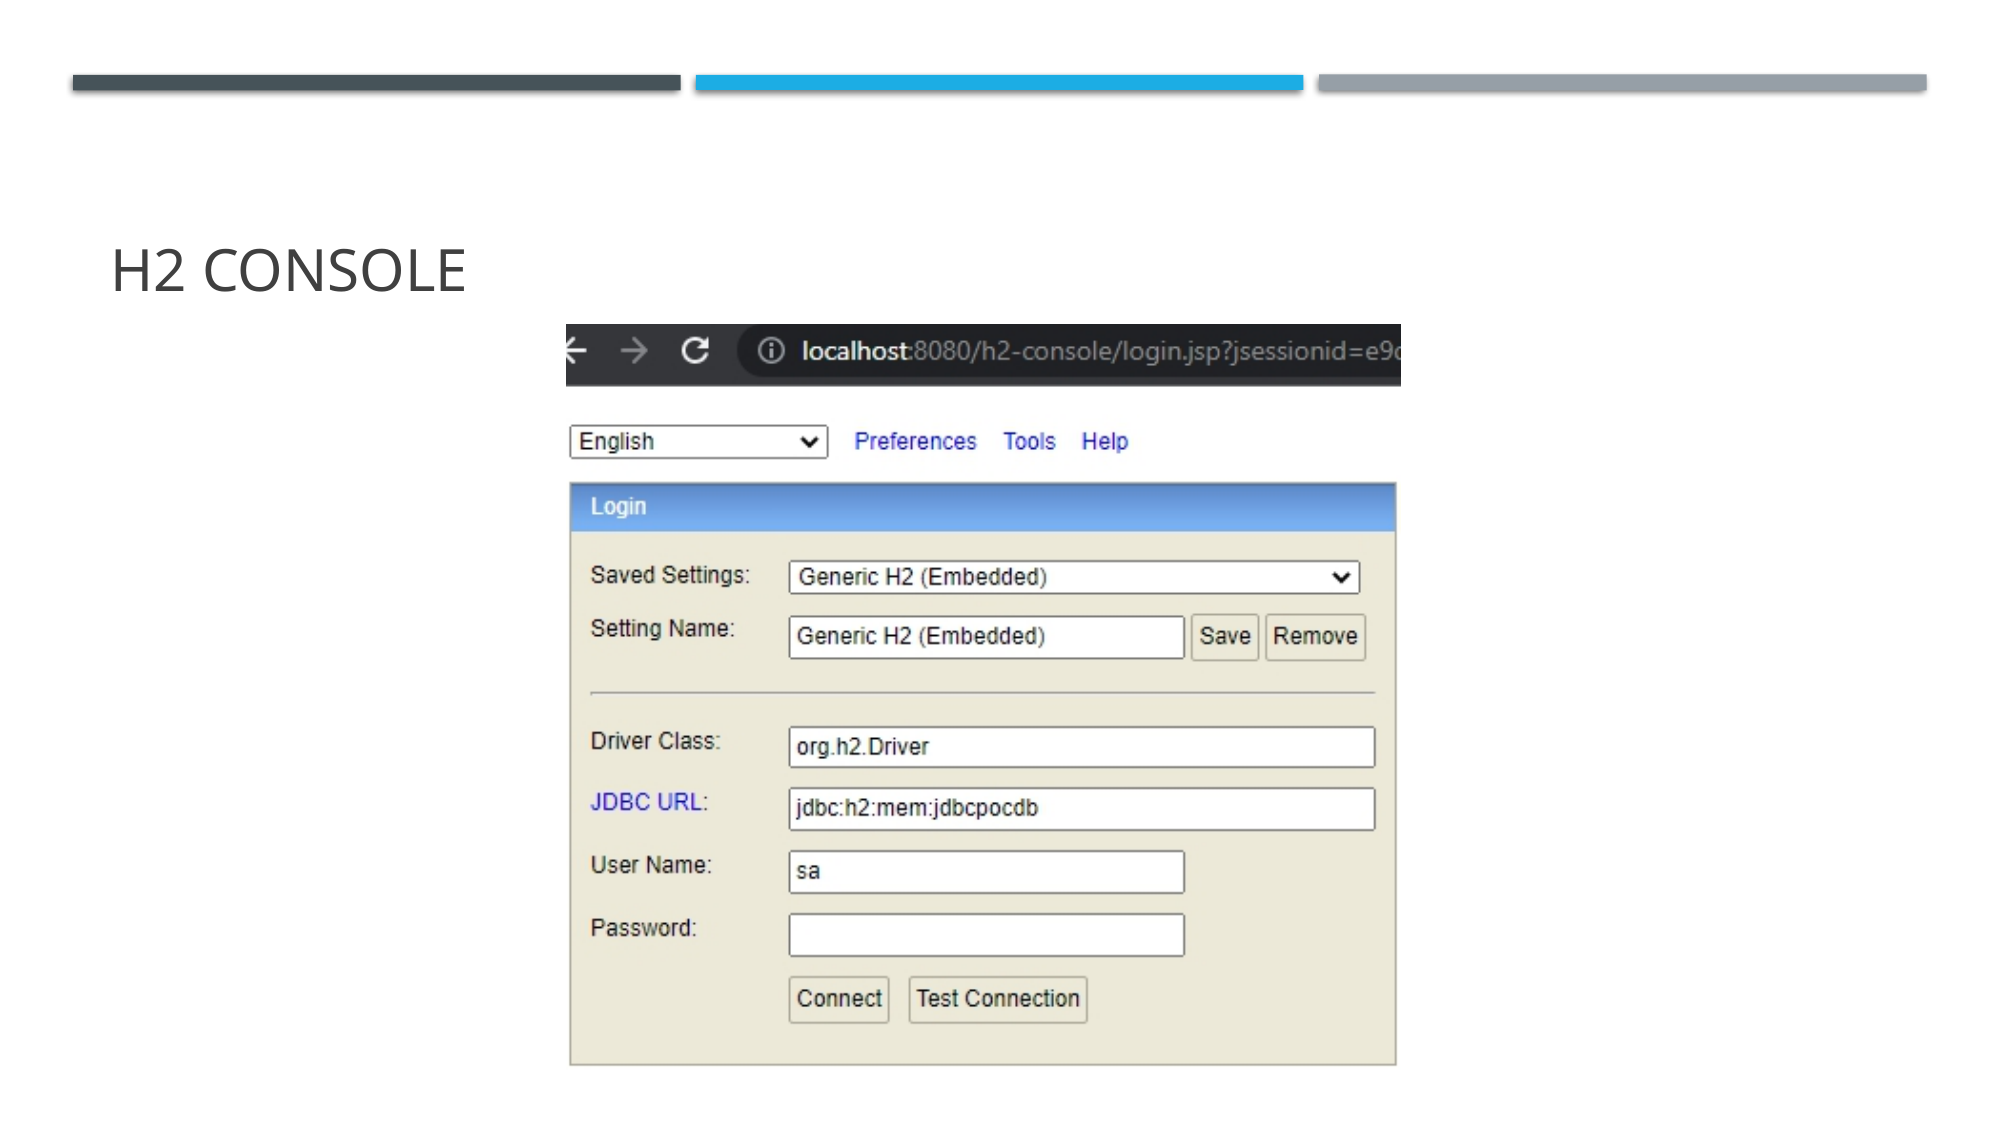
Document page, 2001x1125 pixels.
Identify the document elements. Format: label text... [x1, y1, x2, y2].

title H2 Console [95, 115, 1905, 311]
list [565, 324, 1401, 1070]
